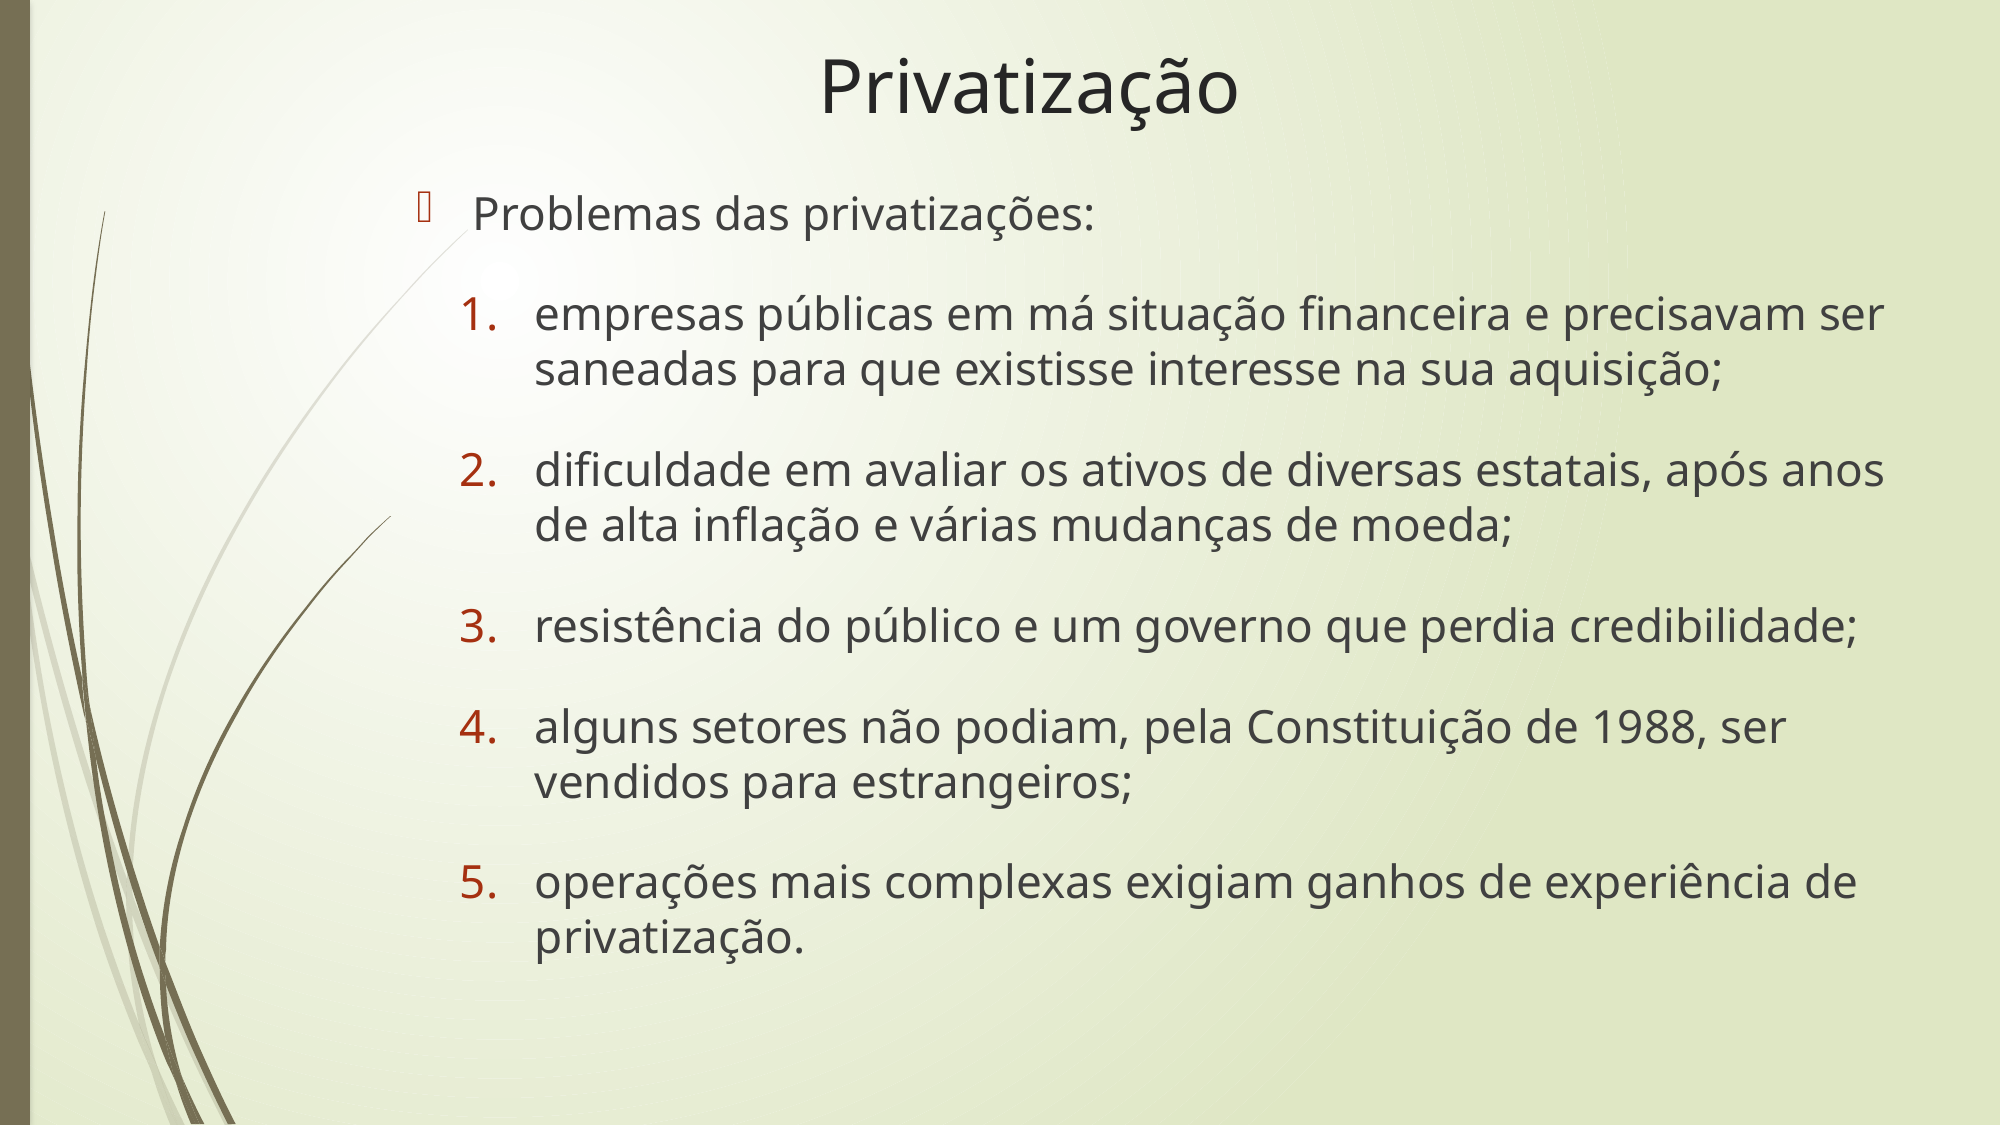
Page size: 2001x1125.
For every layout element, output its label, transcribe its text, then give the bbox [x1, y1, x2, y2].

text_box Privatização [253, 31, 1806, 226]
list Problemas das privatizações: empresas públicas em má situação financeira e precisavam ser saneadas para que existisse interesse na sua aquisição; dificuldade em avaliar os ativos de diversas estatais, após anos de alta inflação e várias mudanças de moeda; resistência do público e um governo que perdia credibilidade; alguns setores não podiam, pela Constituição de 1988, ser vendidos para estrangeiros; operações mais complexas exigiam ganhos de experiência de privatização. [401, 176, 1926, 1094]
